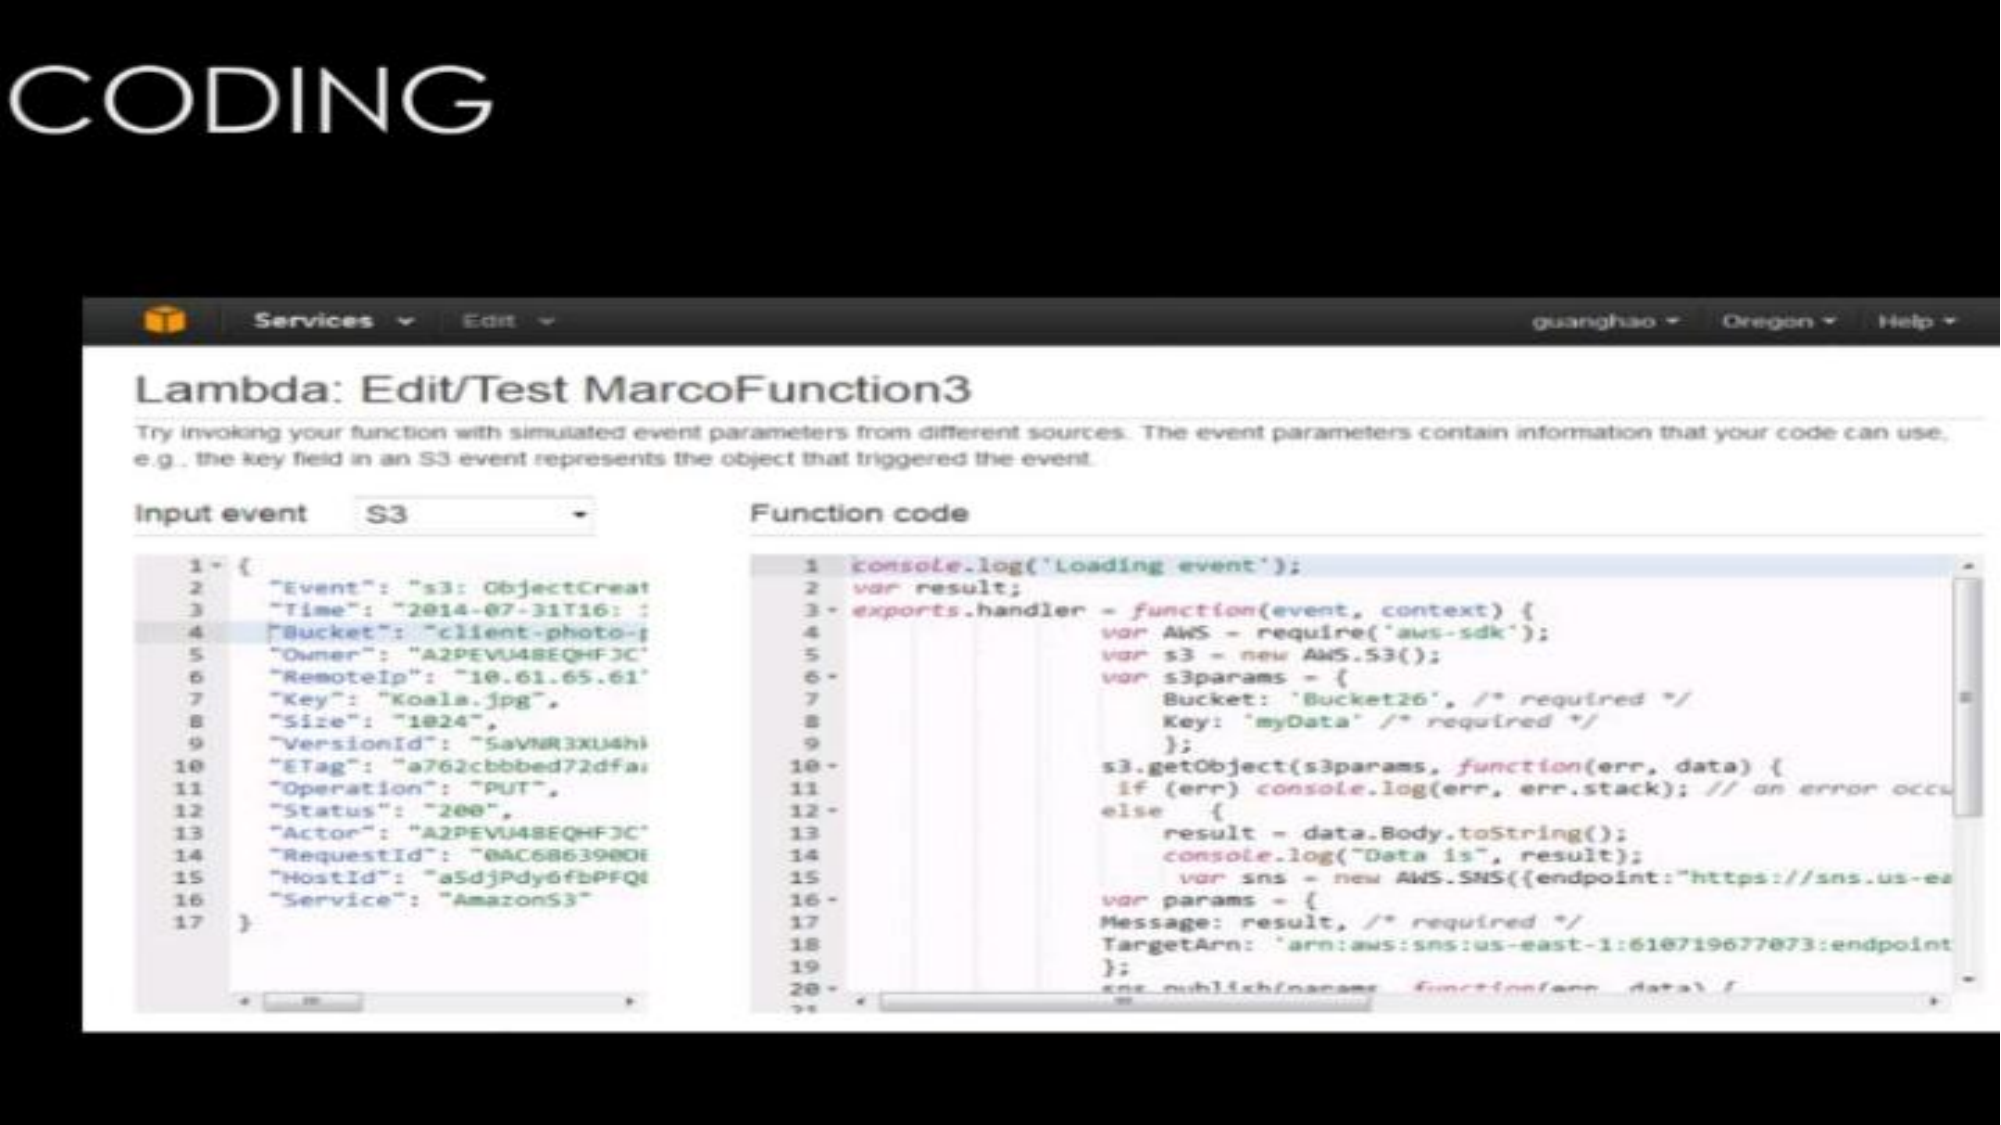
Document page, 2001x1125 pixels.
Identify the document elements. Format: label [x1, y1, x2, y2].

list [0, 0, 2000, 1125]
